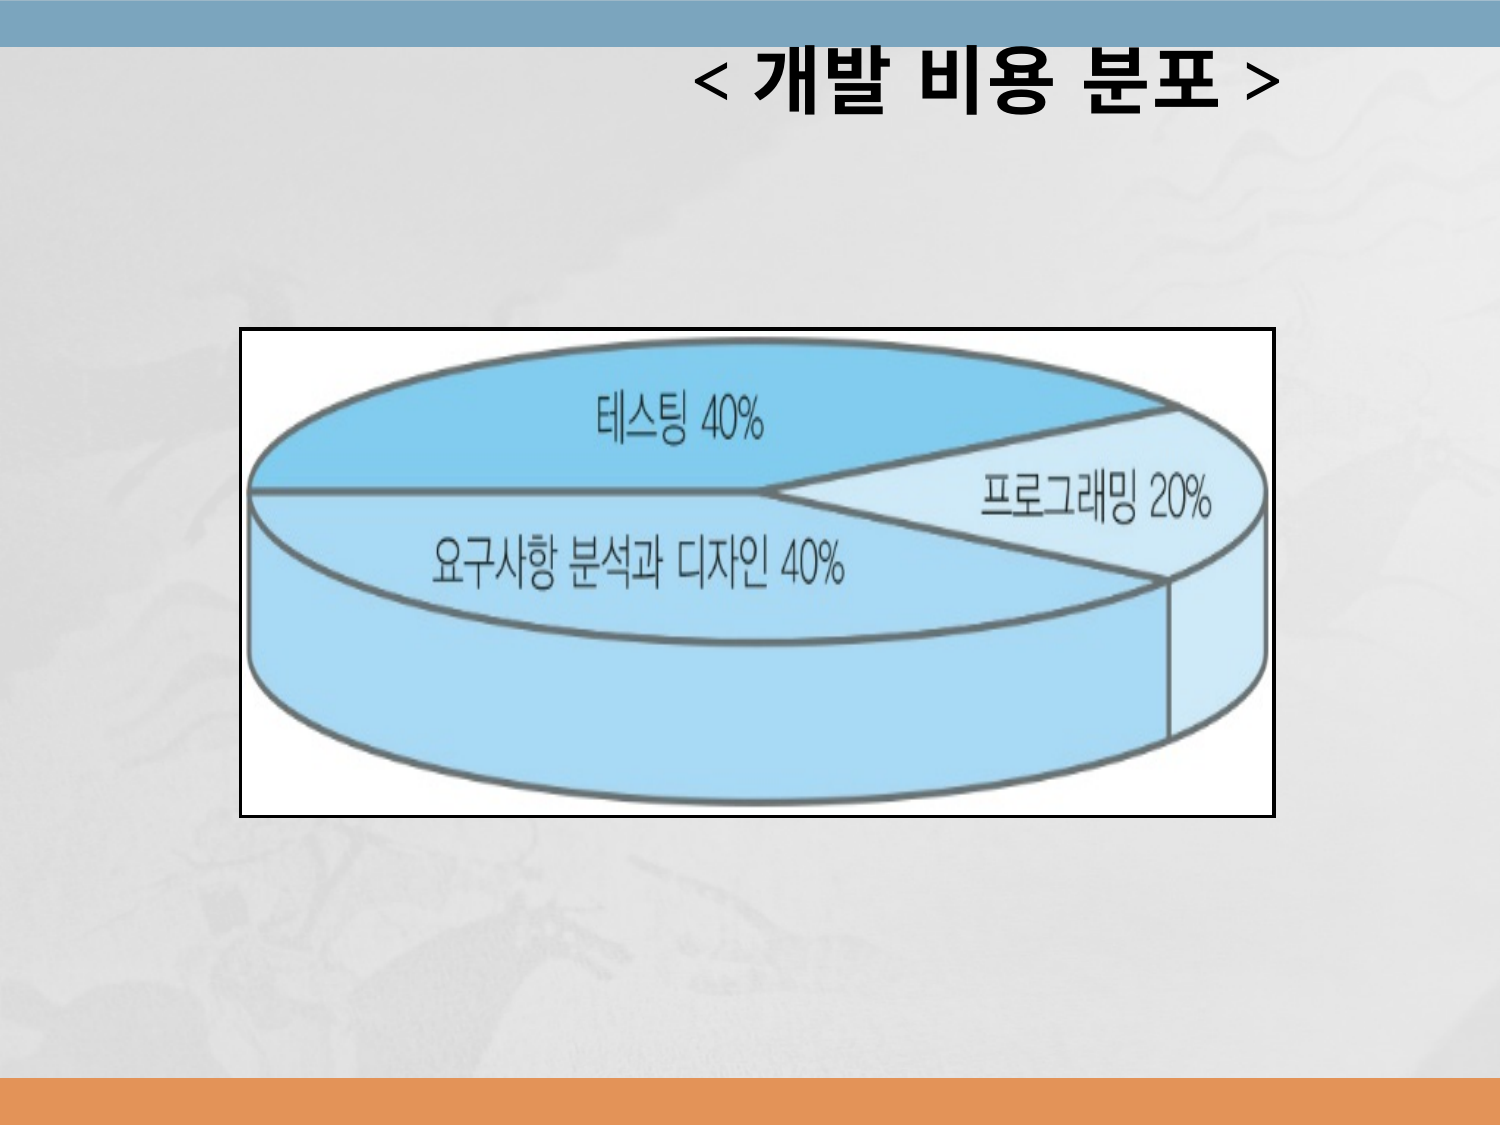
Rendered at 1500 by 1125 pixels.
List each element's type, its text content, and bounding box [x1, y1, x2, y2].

title <개발 비용 분포> [496, 42, 1500, 114]
picture [242, 330, 1273, 815]
